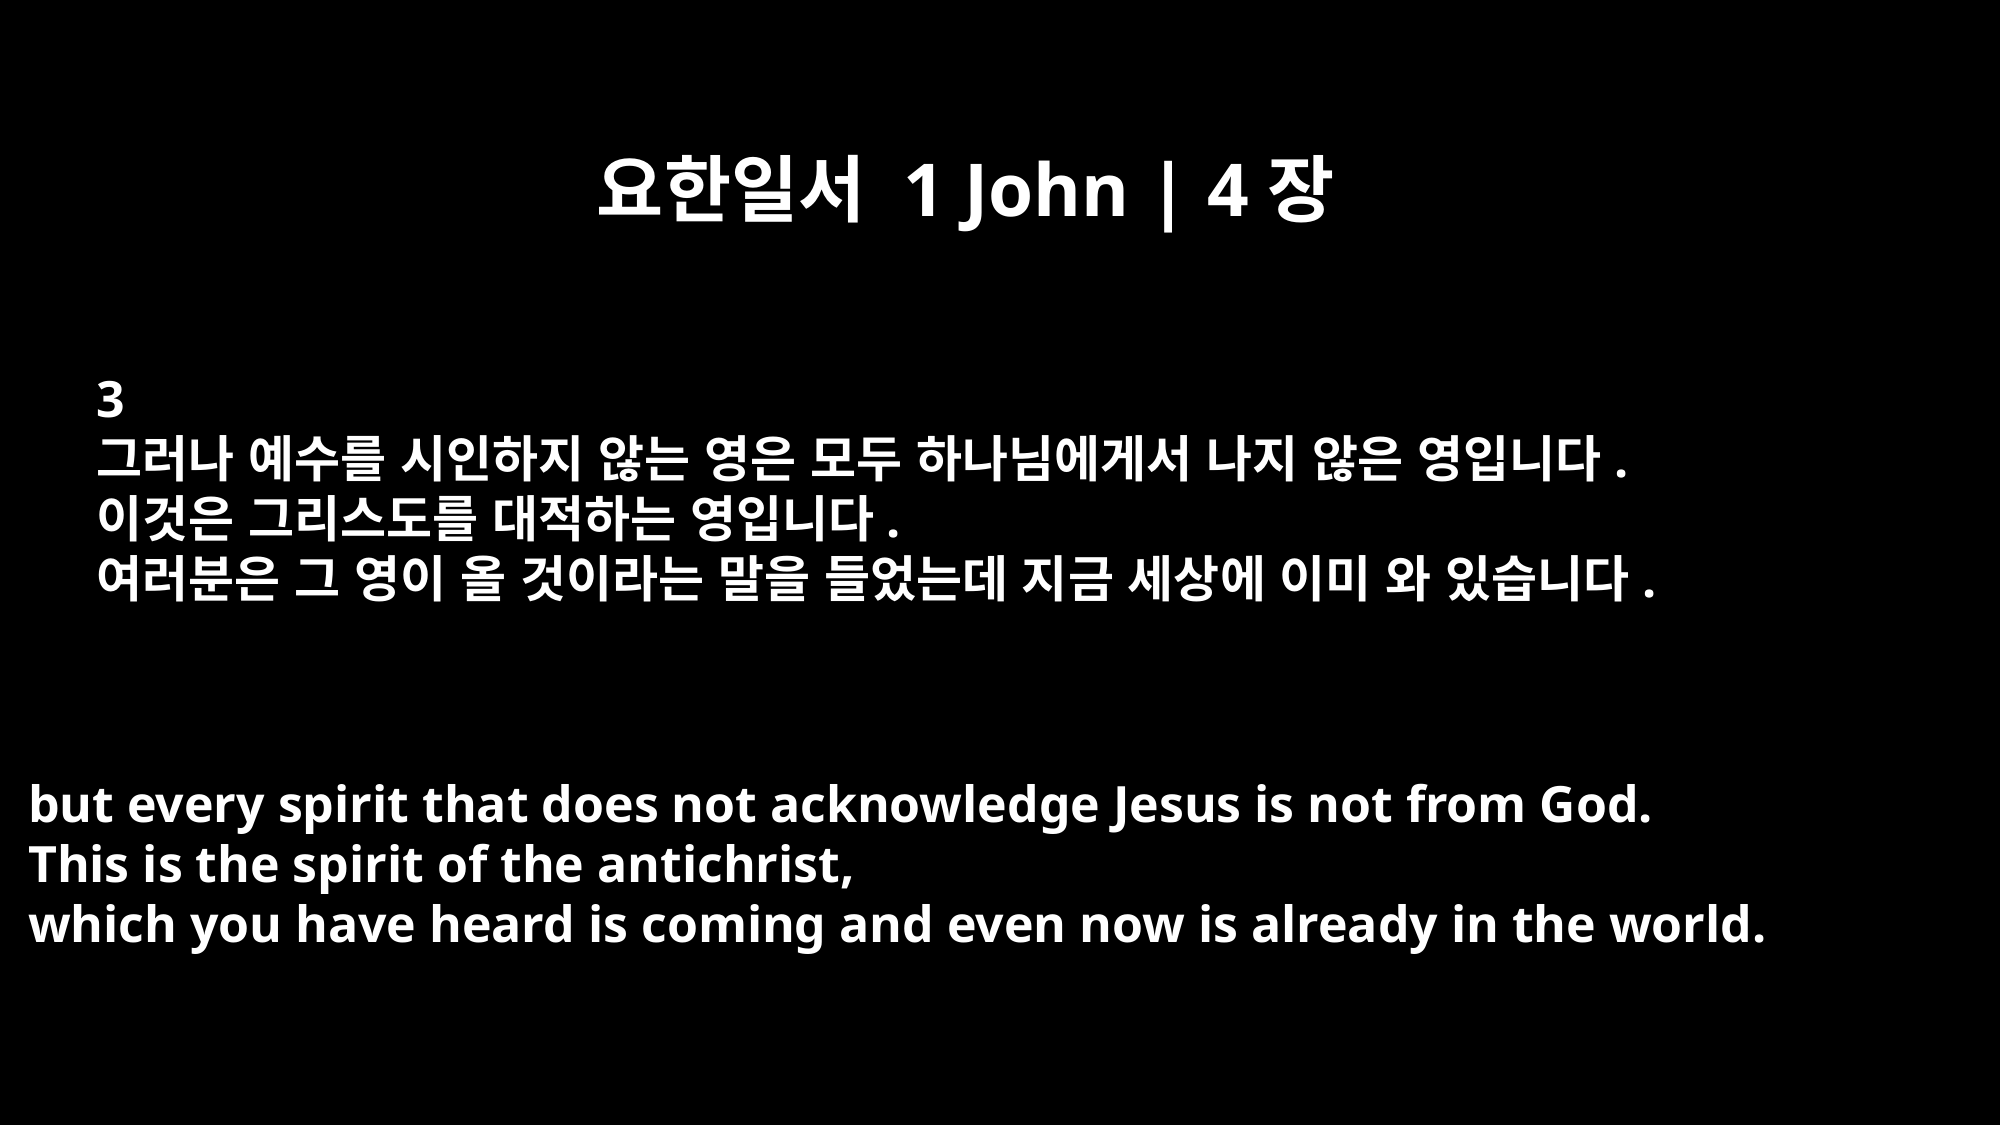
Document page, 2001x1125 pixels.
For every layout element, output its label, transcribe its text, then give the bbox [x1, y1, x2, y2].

text_box but every spirit that does not acknowledge Jesus is not from God. This is the spirit of the antichrist, which you have heard is coming and even now is already in the world. [13, 764, 1783, 960]
text_box 3 그러나 예수를 시인하지 않는 영은 모두 하나님에게서 나지 않은 영입니다. 이것은 그리스도를 대적하는 영입니다. 여러분은 그 영이 올 것이라는 말을 들었는데 지금 세상에 이미 와 있습니다. [81, 359, 1672, 615]
text_box 요한일서 1 John | 4장 [582, 136, 1350, 239]
